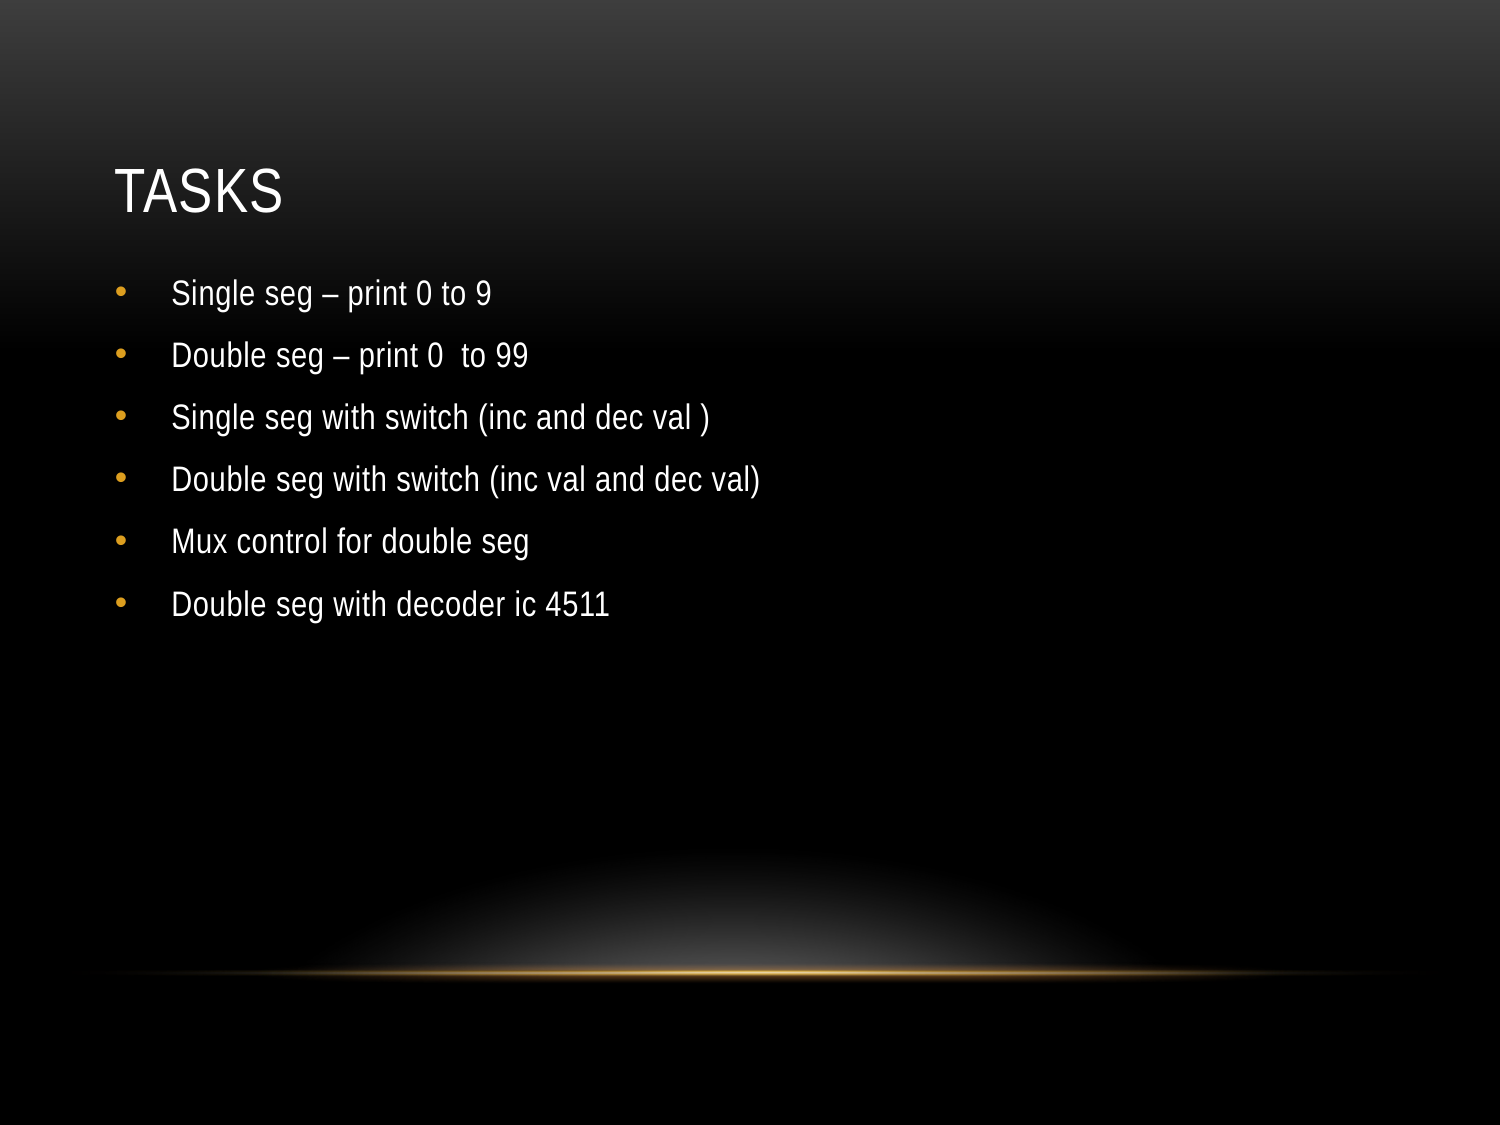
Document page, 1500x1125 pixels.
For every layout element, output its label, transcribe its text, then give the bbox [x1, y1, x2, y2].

title tasks [99, 45, 1400, 233]
list Single seg – print 0 to 9 Double seg – print 0 to 99 Single seg with switch (inc and dec val ) Double seg with switch (inc val and dec val) Mux control for double seg Double seg with decoder ic 4511 [99, 262, 1400, 938]
picture [0, 0, 1500, 1125]
